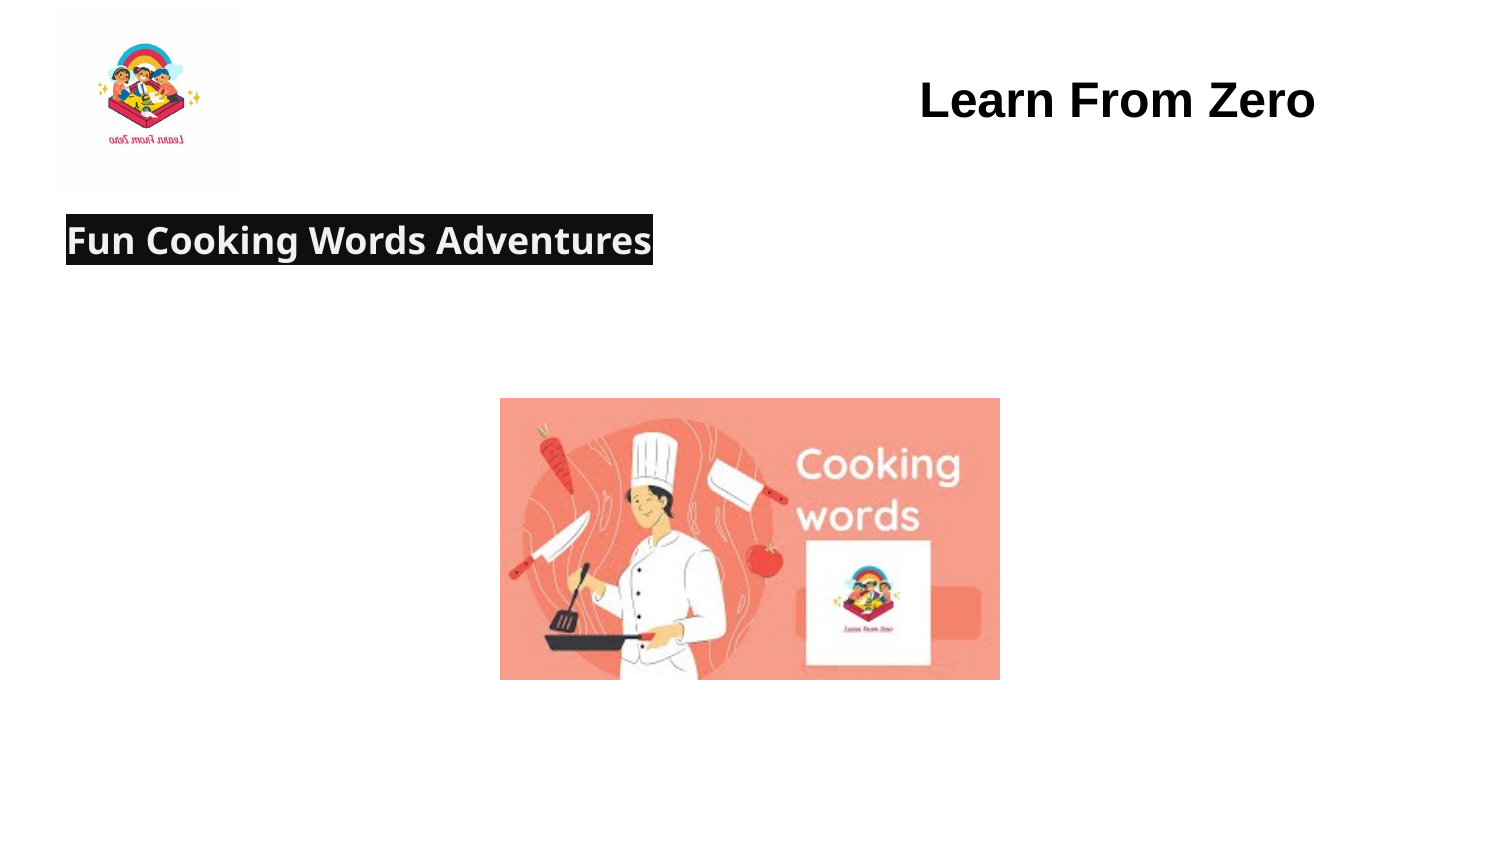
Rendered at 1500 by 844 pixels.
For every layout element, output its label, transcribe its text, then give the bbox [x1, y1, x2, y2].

text_box Learn From Zero [845, 52, 1390, 196]
title Fun Cooking Words Adventures [51, 195, 1449, 301]
picture [499, 398, 1001, 681]
picture [50, 4, 242, 196]
